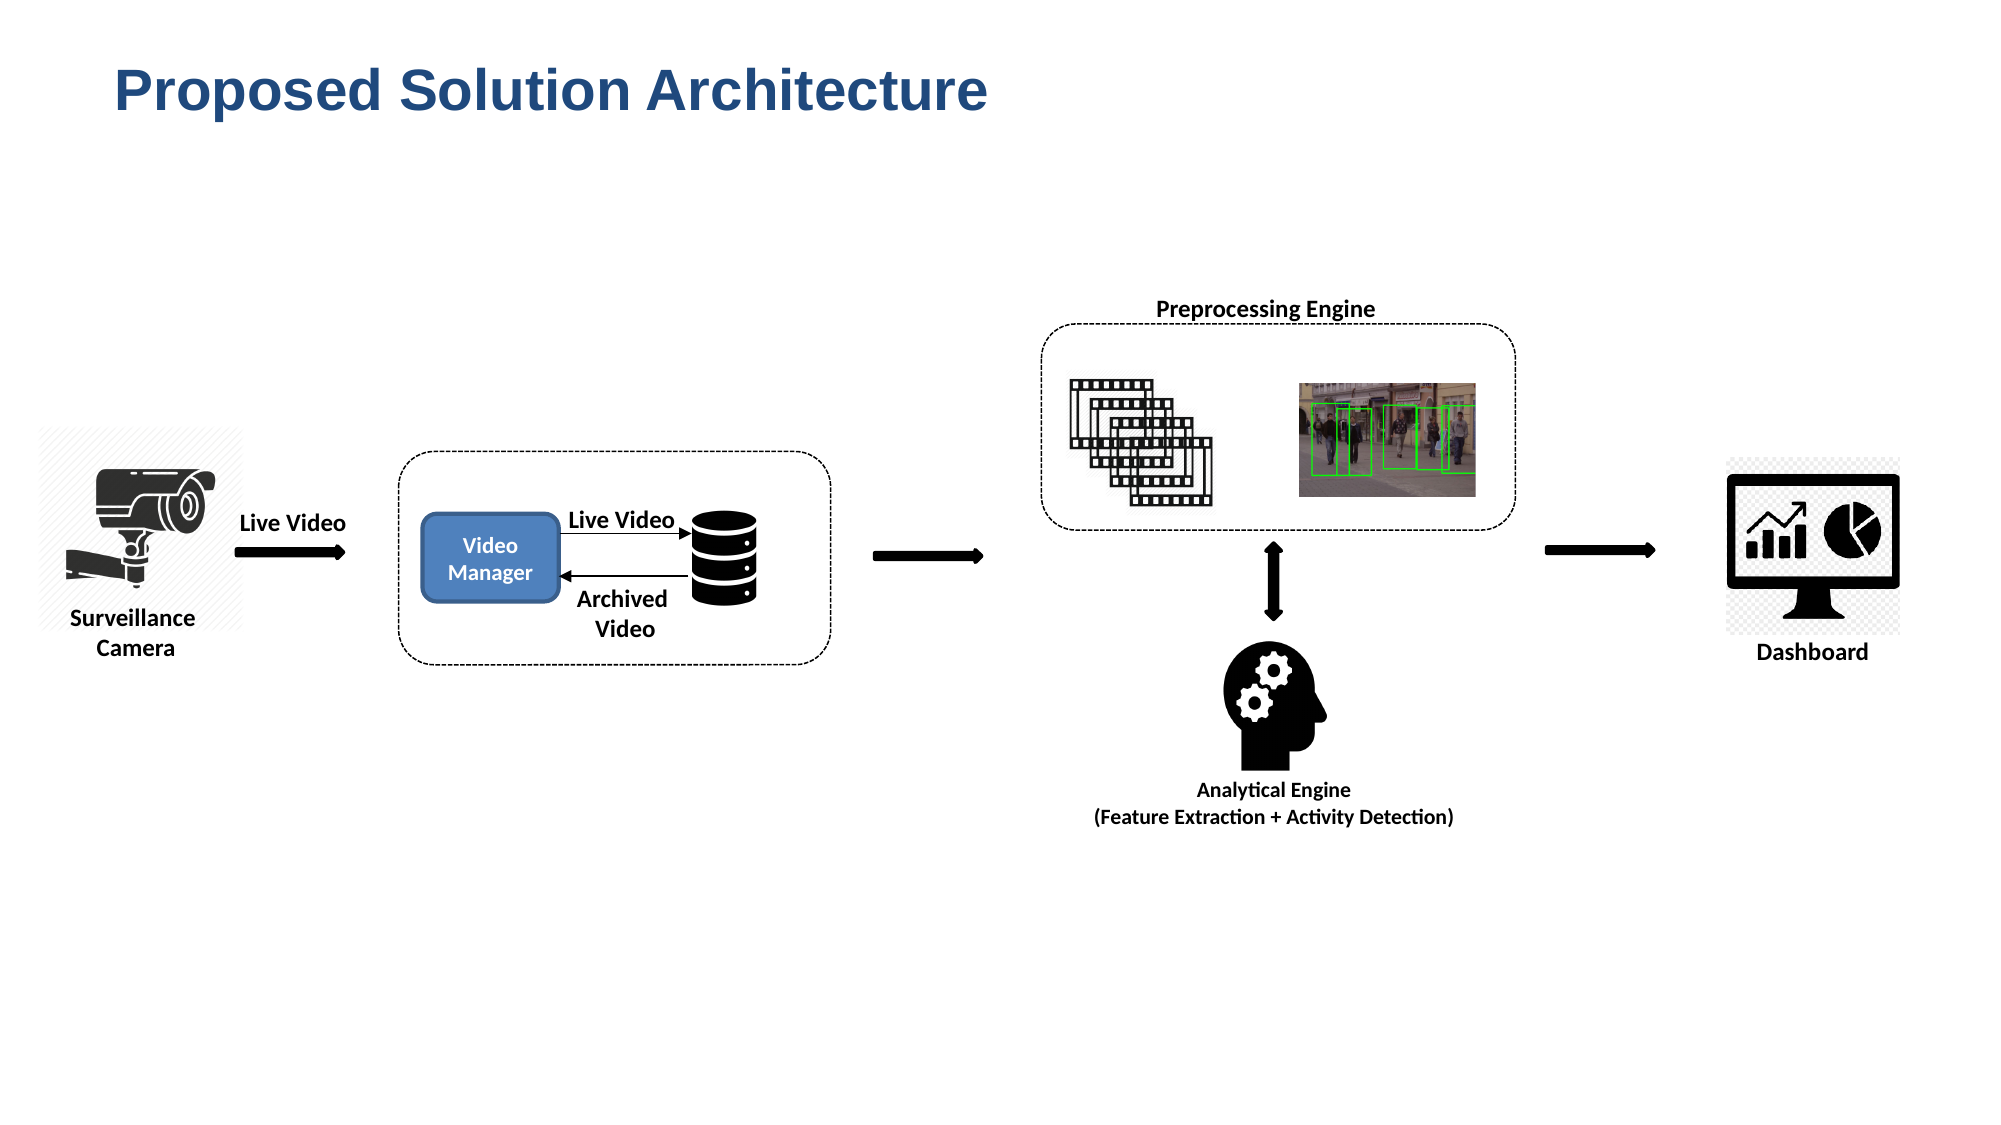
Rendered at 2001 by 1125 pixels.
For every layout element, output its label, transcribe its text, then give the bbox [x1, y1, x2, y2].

text_box Surveillance Camera [55, 640, 217, 669]
title Proposed Solution Architecture [99, 45, 1900, 146]
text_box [398, 451, 831, 665]
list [37, 425, 244, 633]
text_box Dashboard [1741, 645, 1885, 673]
text_box [872, 548, 984, 564]
text_box Live Video [247, 499, 362, 545]
picture [1725, 457, 1900, 636]
text_box [247, 545, 346, 561]
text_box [1041, 285, 1516, 839]
text_box [1544, 542, 1656, 558]
